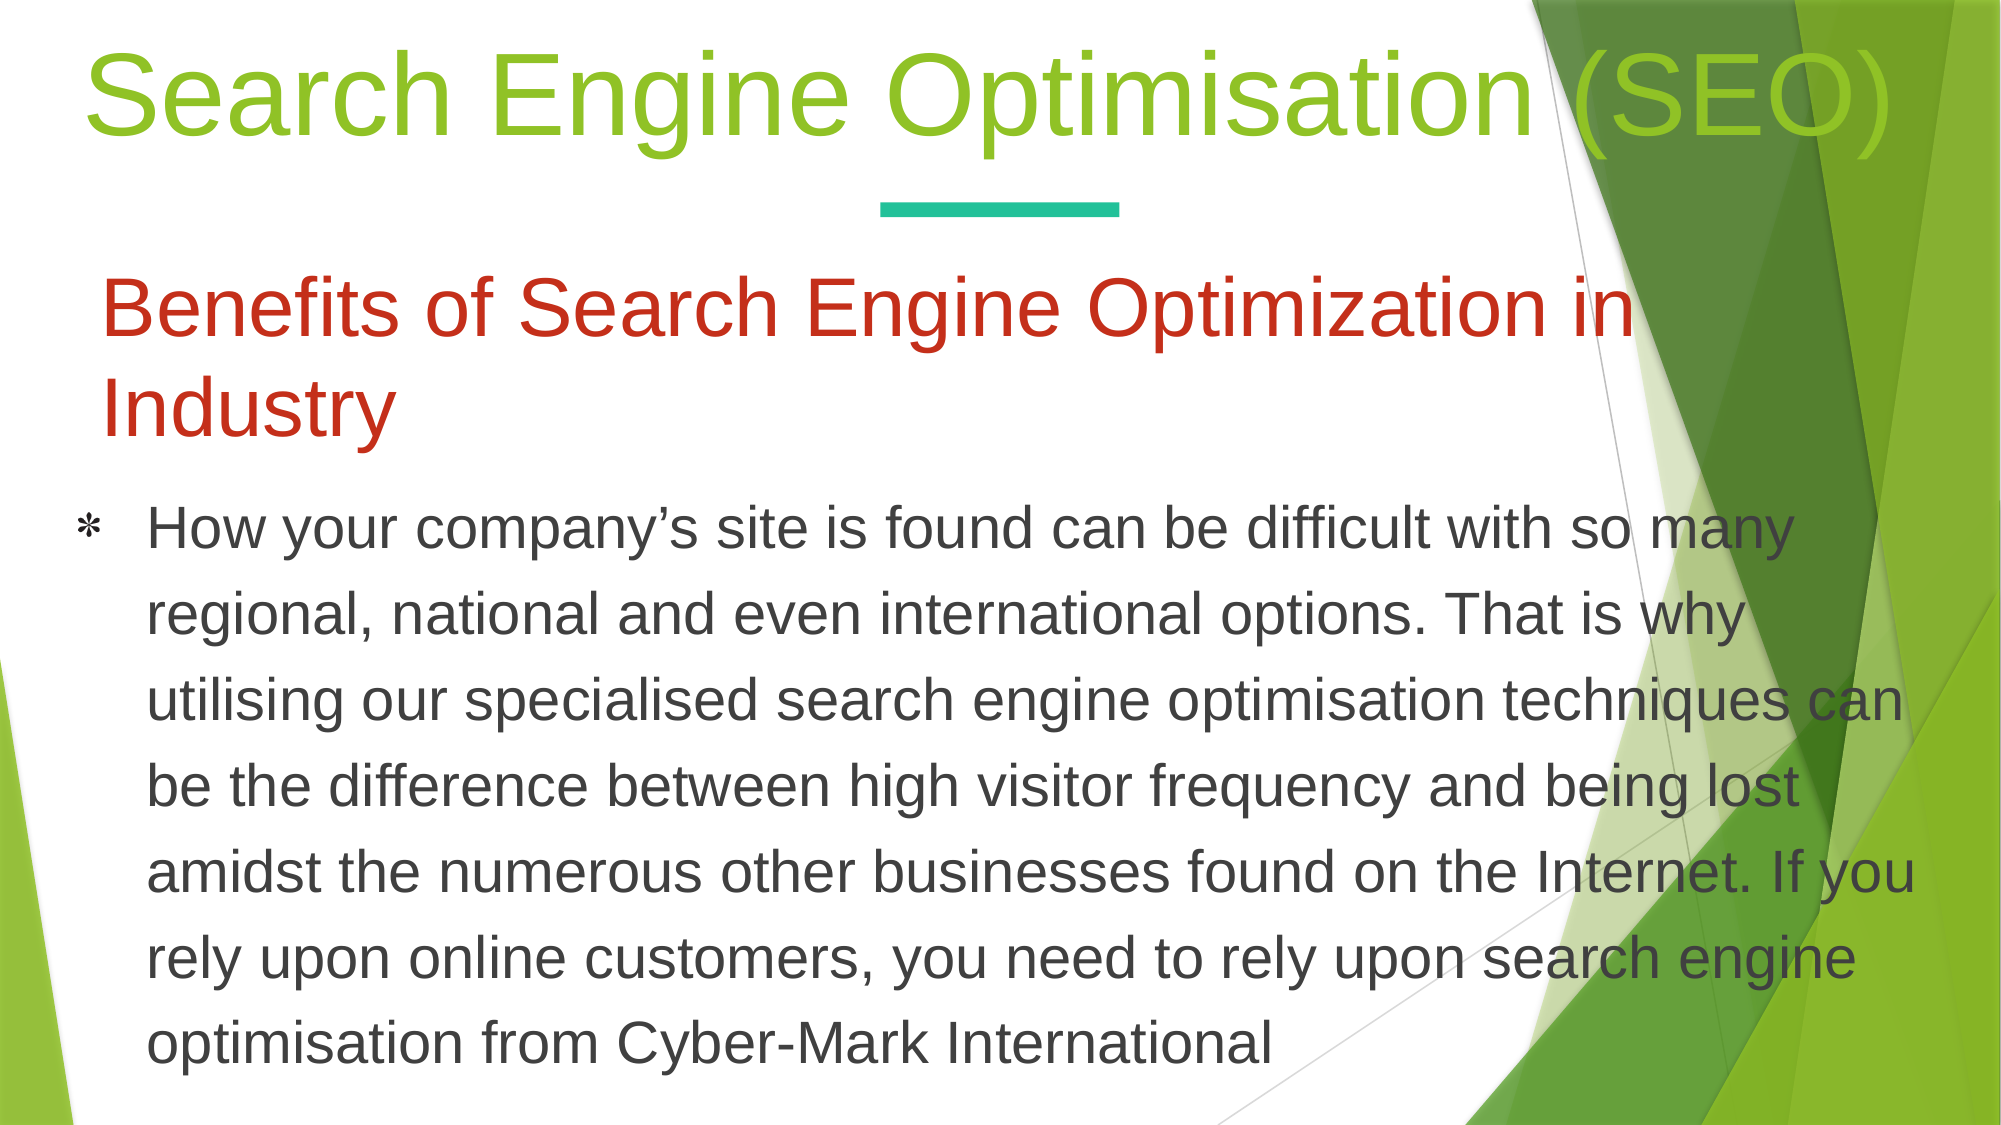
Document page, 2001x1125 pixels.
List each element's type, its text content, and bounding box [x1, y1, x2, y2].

list How your company’s site is found can be difficult with so many regional, national and even international options. That is why utilising our specialised search engine optimisation techniques can be the difference between high visitor frequency and being lost amidst the numerous other businesses found on the Internet. If you rely upon online customers, you need to rely upon search engine optimisation from Cyber-Mark International [63, 459, 1937, 1100]
title Search Engine Optimisation (SEO) [67, 2, 1933, 183]
picture [78, 512, 100, 537]
text_box [880, 202, 1120, 218]
text_box Benefits of Search Engine Optimization in Industry [84, 235, 1916, 470]
